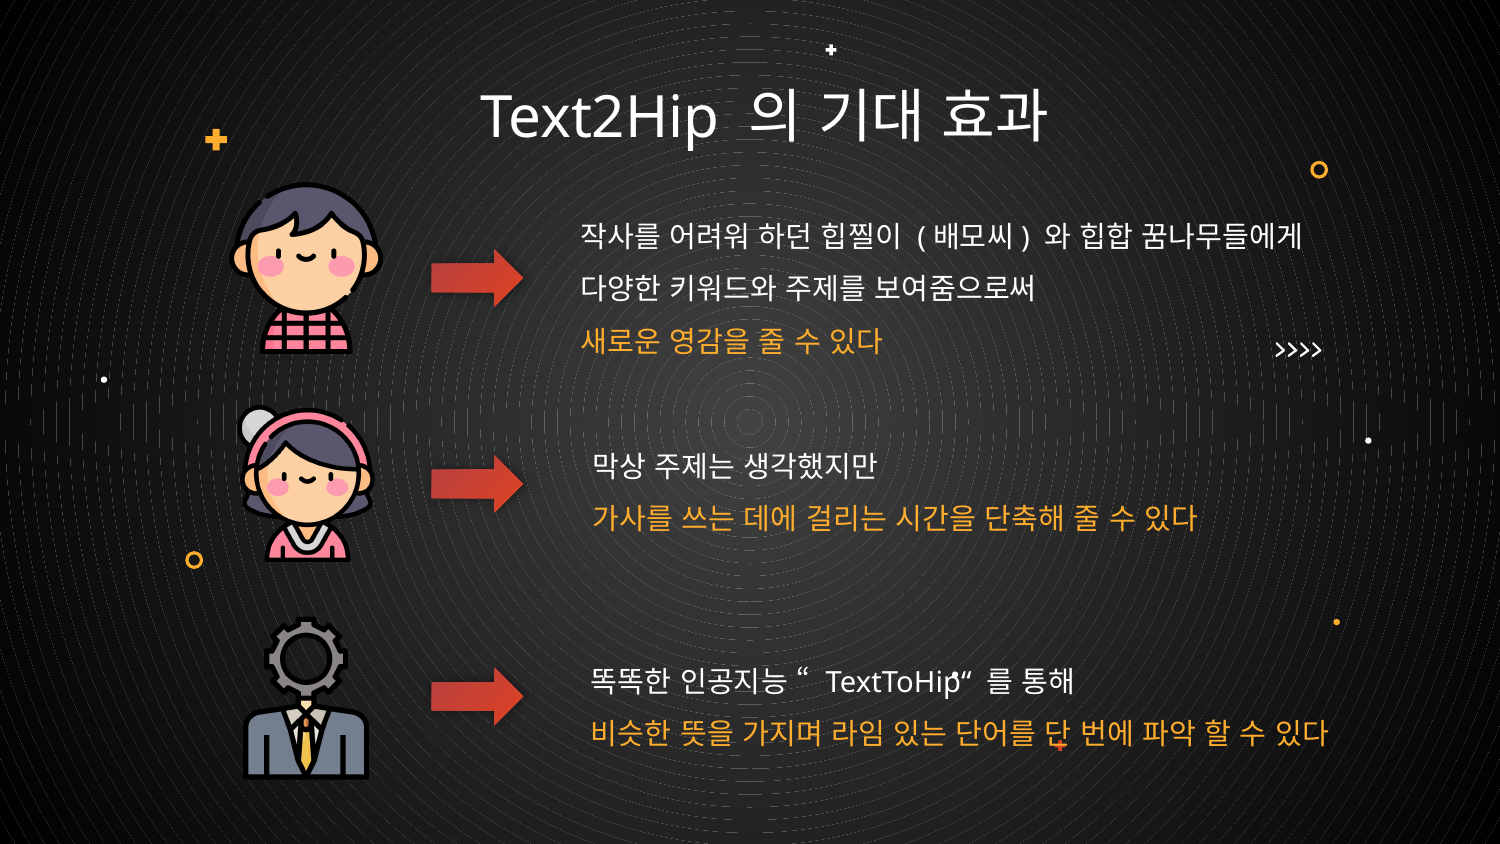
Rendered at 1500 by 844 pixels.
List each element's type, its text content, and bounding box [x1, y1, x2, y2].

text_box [220, 182, 1338, 782]
text_box Text2Hip 의 기대 효과 [480, 78, 1500, 166]
